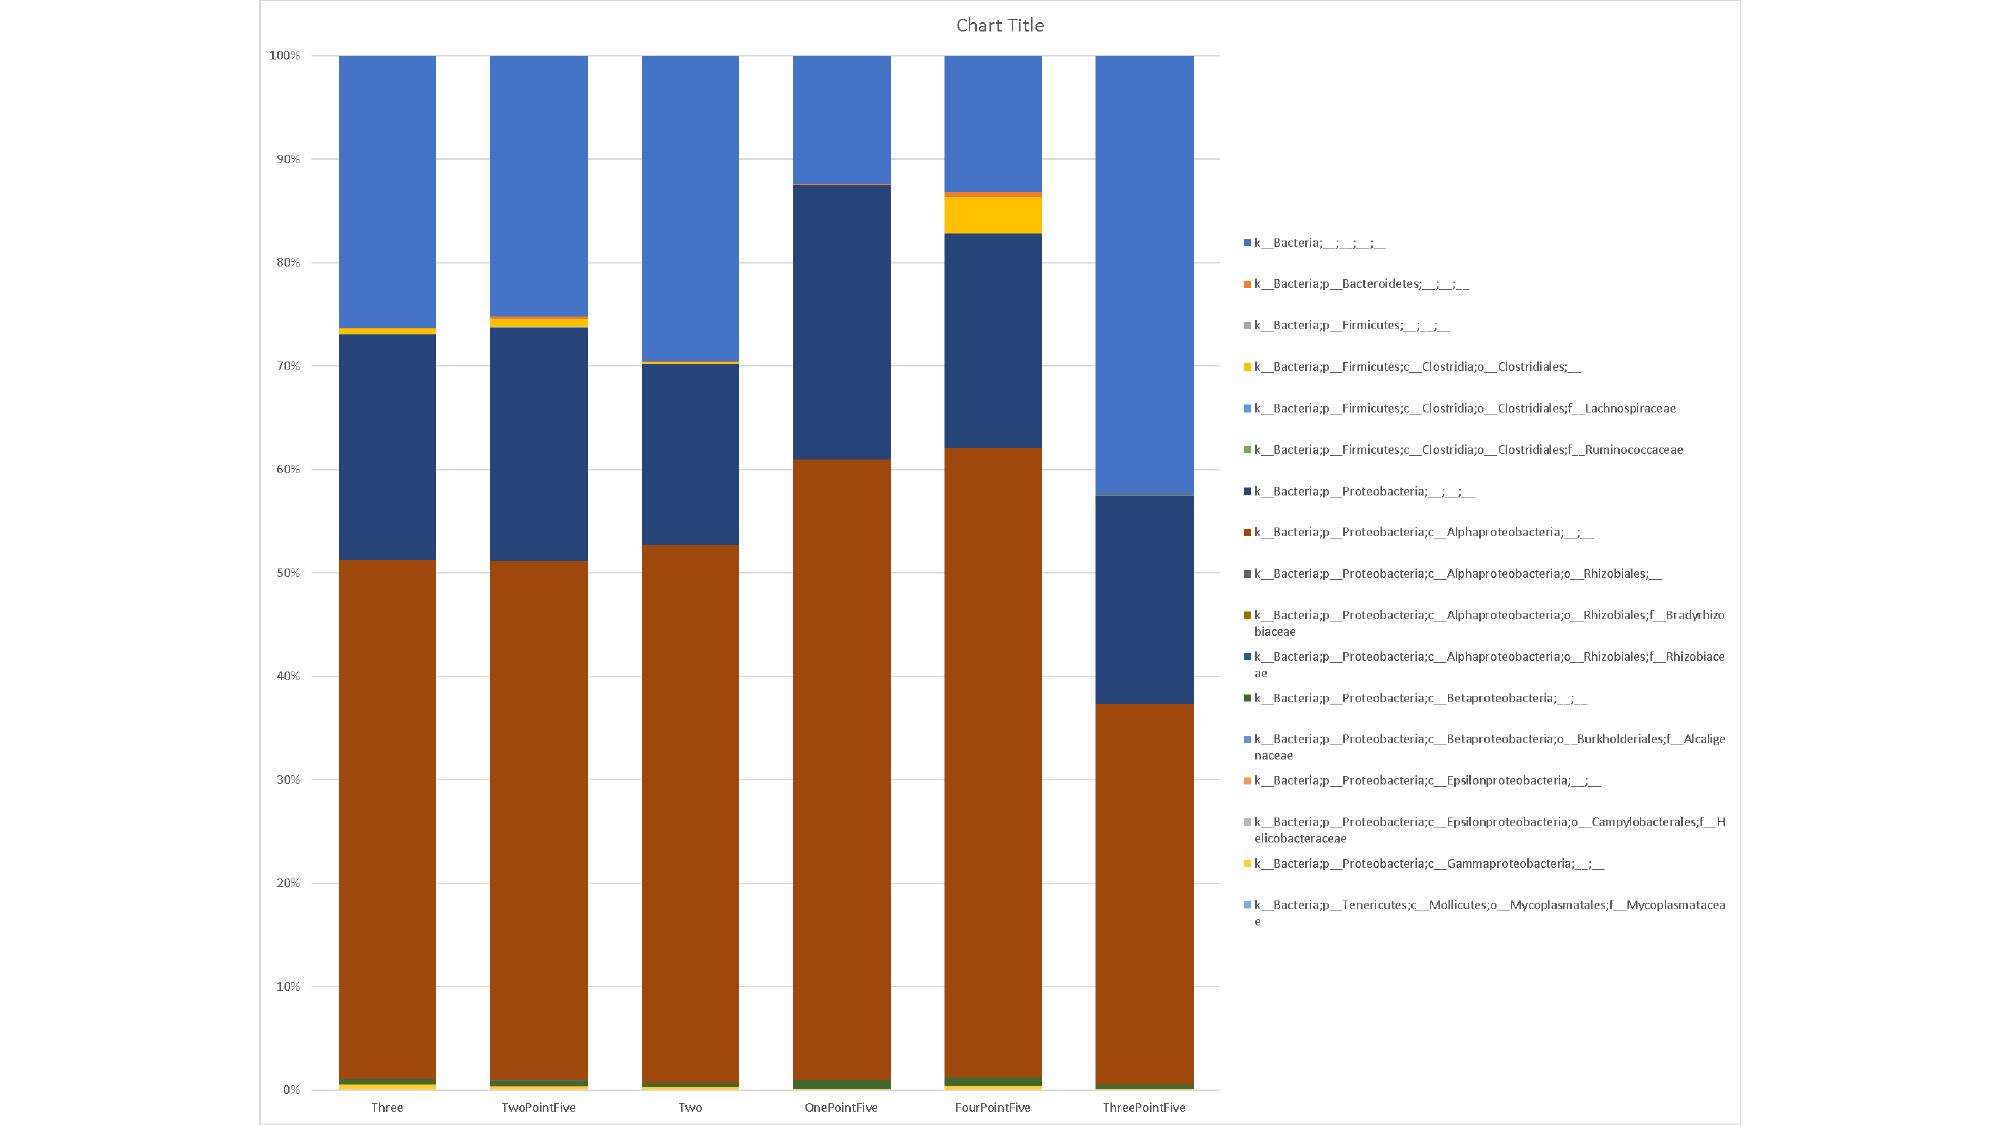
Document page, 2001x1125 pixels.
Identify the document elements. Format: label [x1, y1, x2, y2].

picture [259, 0, 1741, 1125]
